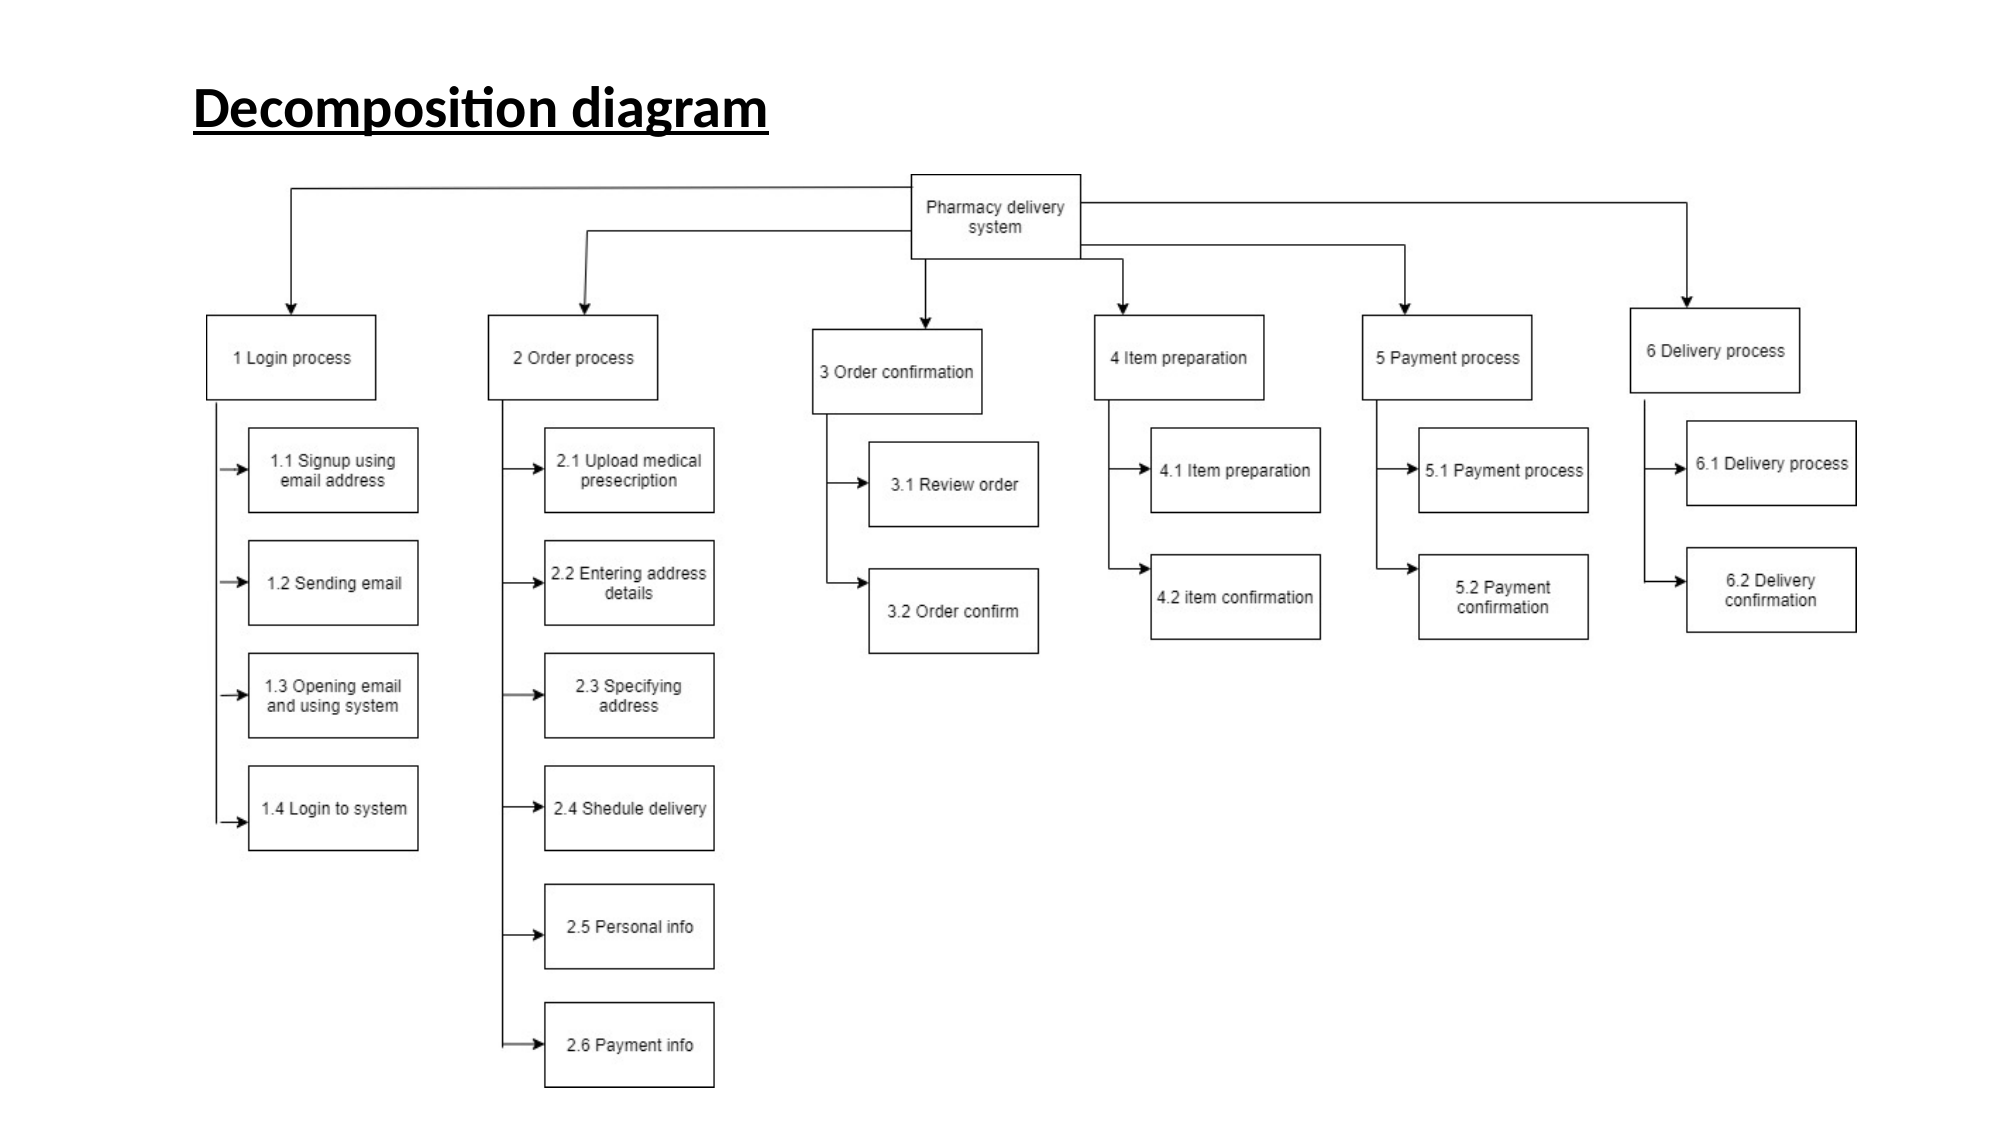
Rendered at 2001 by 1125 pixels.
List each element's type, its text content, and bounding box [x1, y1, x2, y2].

text_box Decomposition diagram [178, 61, 785, 147]
picture [206, 174, 1857, 1088]
